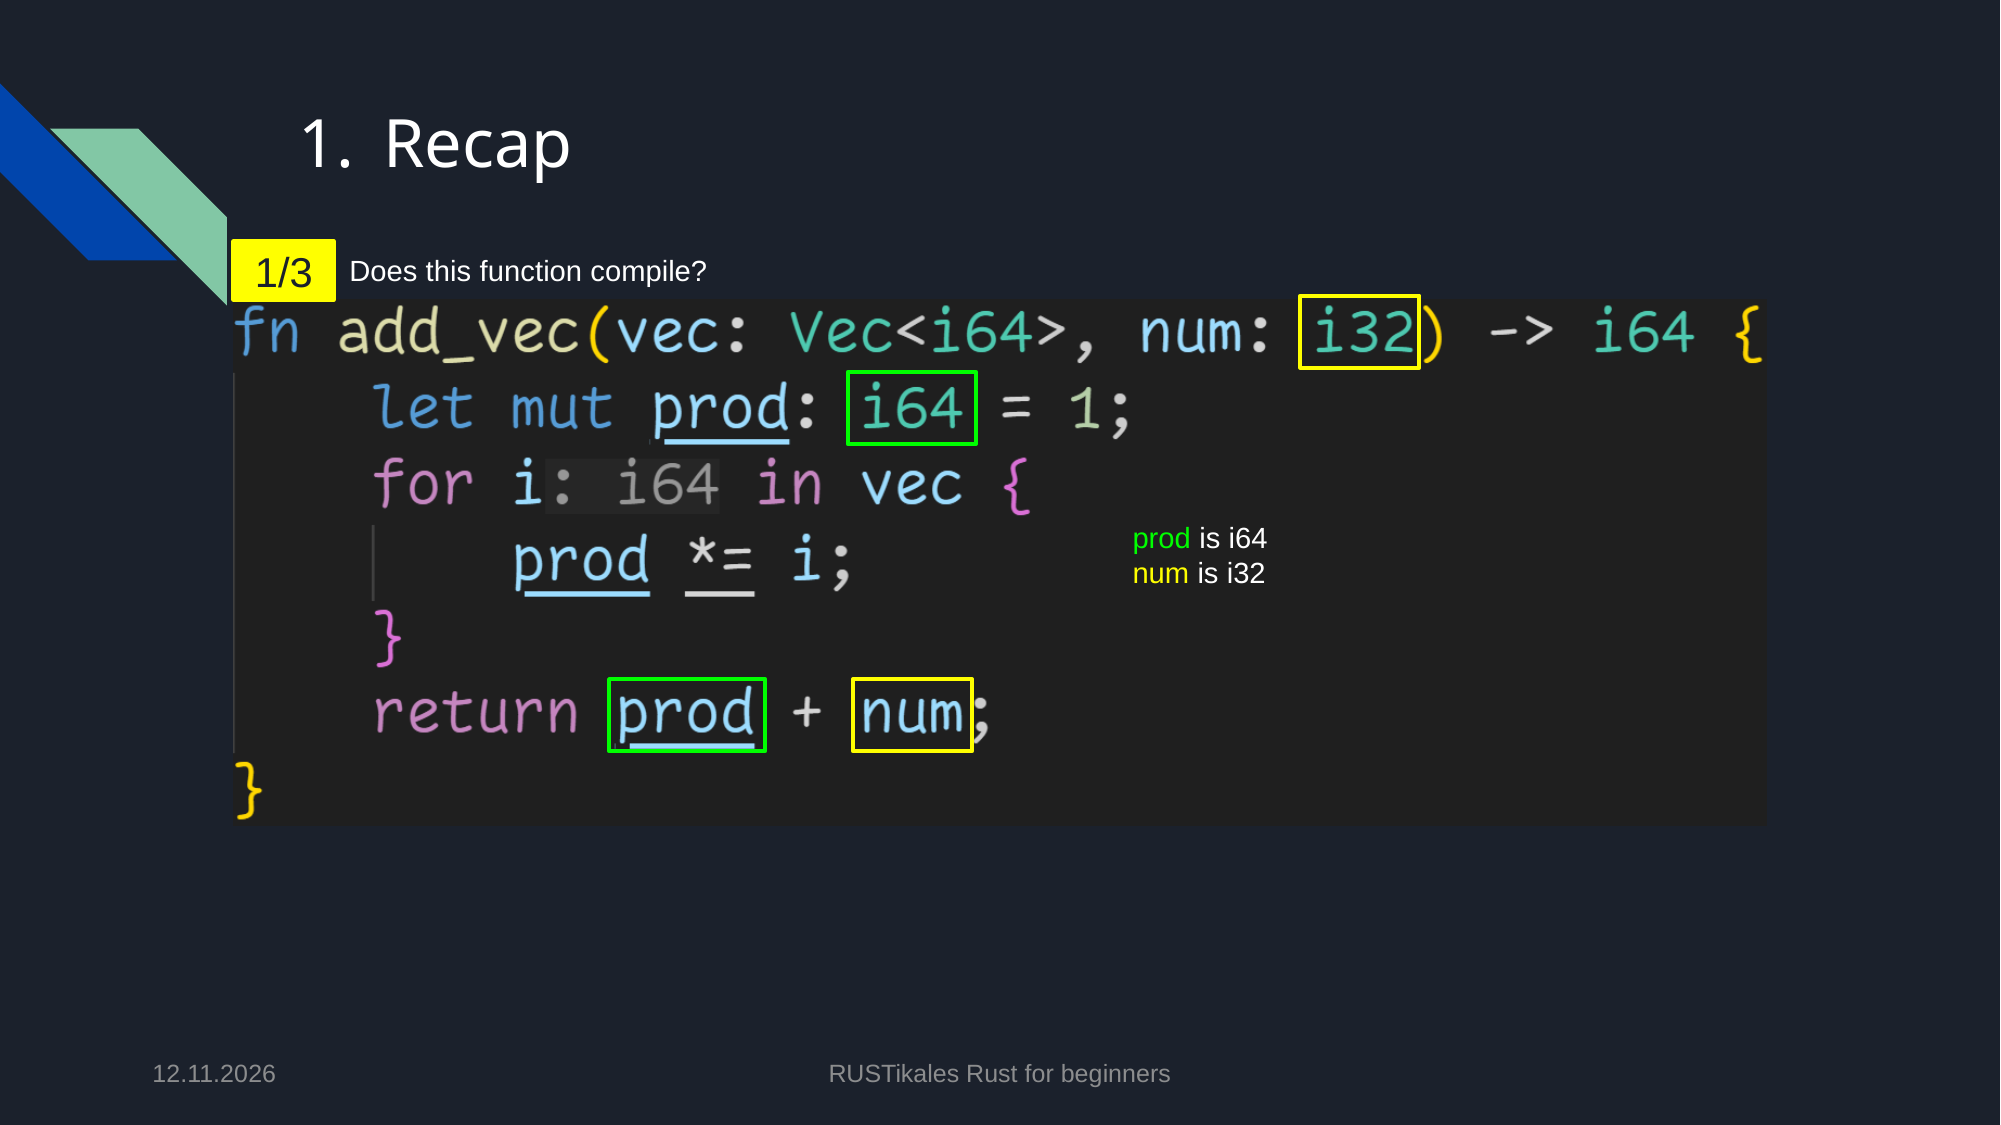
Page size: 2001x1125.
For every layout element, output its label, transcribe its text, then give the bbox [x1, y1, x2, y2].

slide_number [137, 1042, 588, 1103]
title Recap [283, 86, 1824, 287]
text_box 1/3 [231, 239, 336, 298]
text_box Does this function compile? [334, 245, 723, 295]
picture [232, 299, 1768, 826]
footer RUSTikales Rust for beginners [662, 1042, 1338, 1103]
